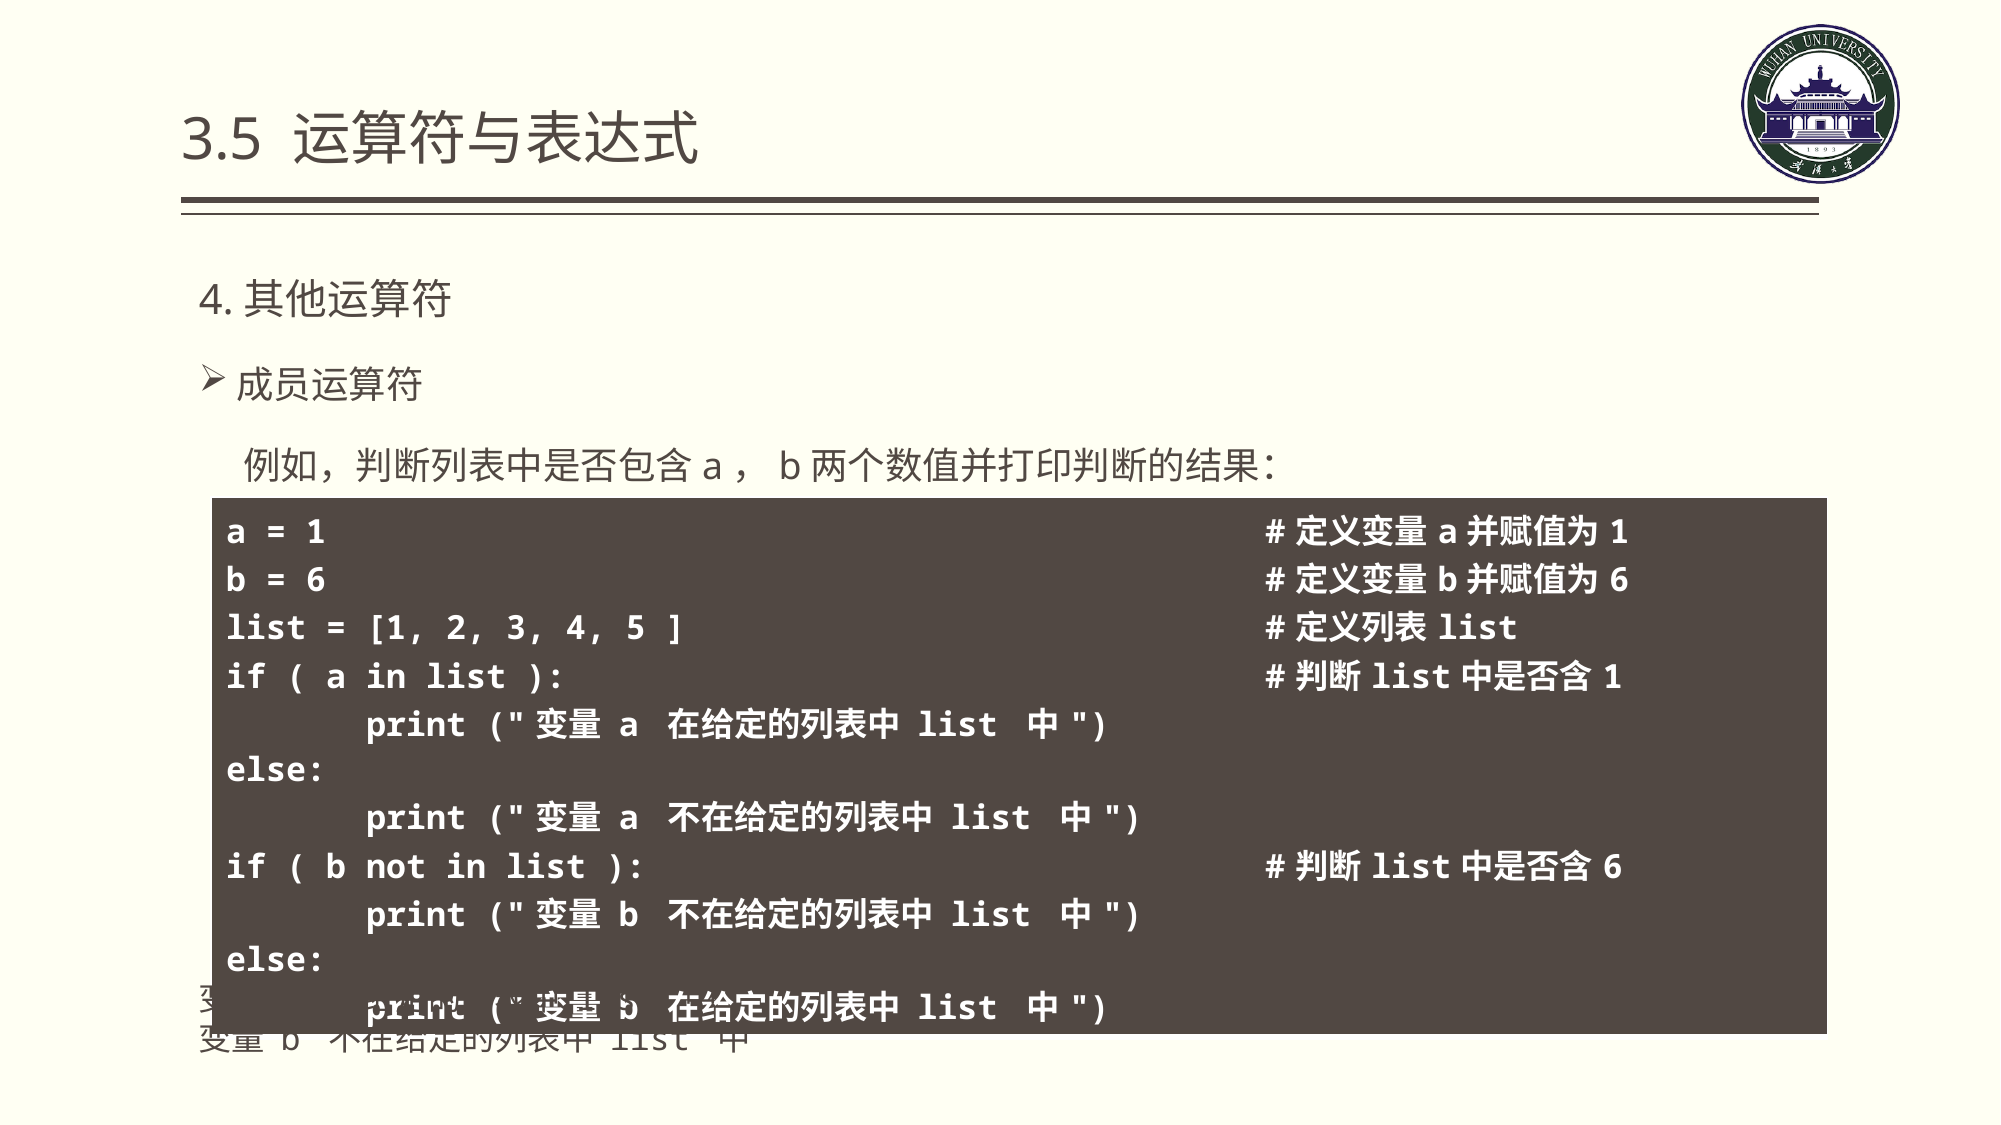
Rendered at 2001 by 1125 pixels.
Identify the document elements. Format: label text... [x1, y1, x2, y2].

text_box 例如，判断列表中是否包含a，b两个数值并打印判断的结果： [183, 404, 1822, 498]
text_box 变量 a 在给定的列表中 list 中 变量 b 不在给定的列表中 list 中 [183, 969, 1822, 1065]
table_header a = 1 #定义变量a并赋值为1 b = 6 #定义变量b并赋值为6 list = [1, 2, 3, 4, 5 ] #定义列表list if ( a in list ): #判断list中是否含1 print ("变量 a 在给定的列表中 list 中") else: print ("变量 a 不在给定的列表中 list 中") if ( b not in list ): #判断list中是否含6 print ("变量 b 不在给定的列表中 list 中") else: print ("变量 b 在给定的列表中 list 中") [212, 498, 1827, 1034]
picture [1741, 24, 1900, 184]
text_box 4.其他运算符 成员运算符 [183, 265, 643, 404]
text_box 3.5 运算符与表达式 [181, 87, 1819, 180]
